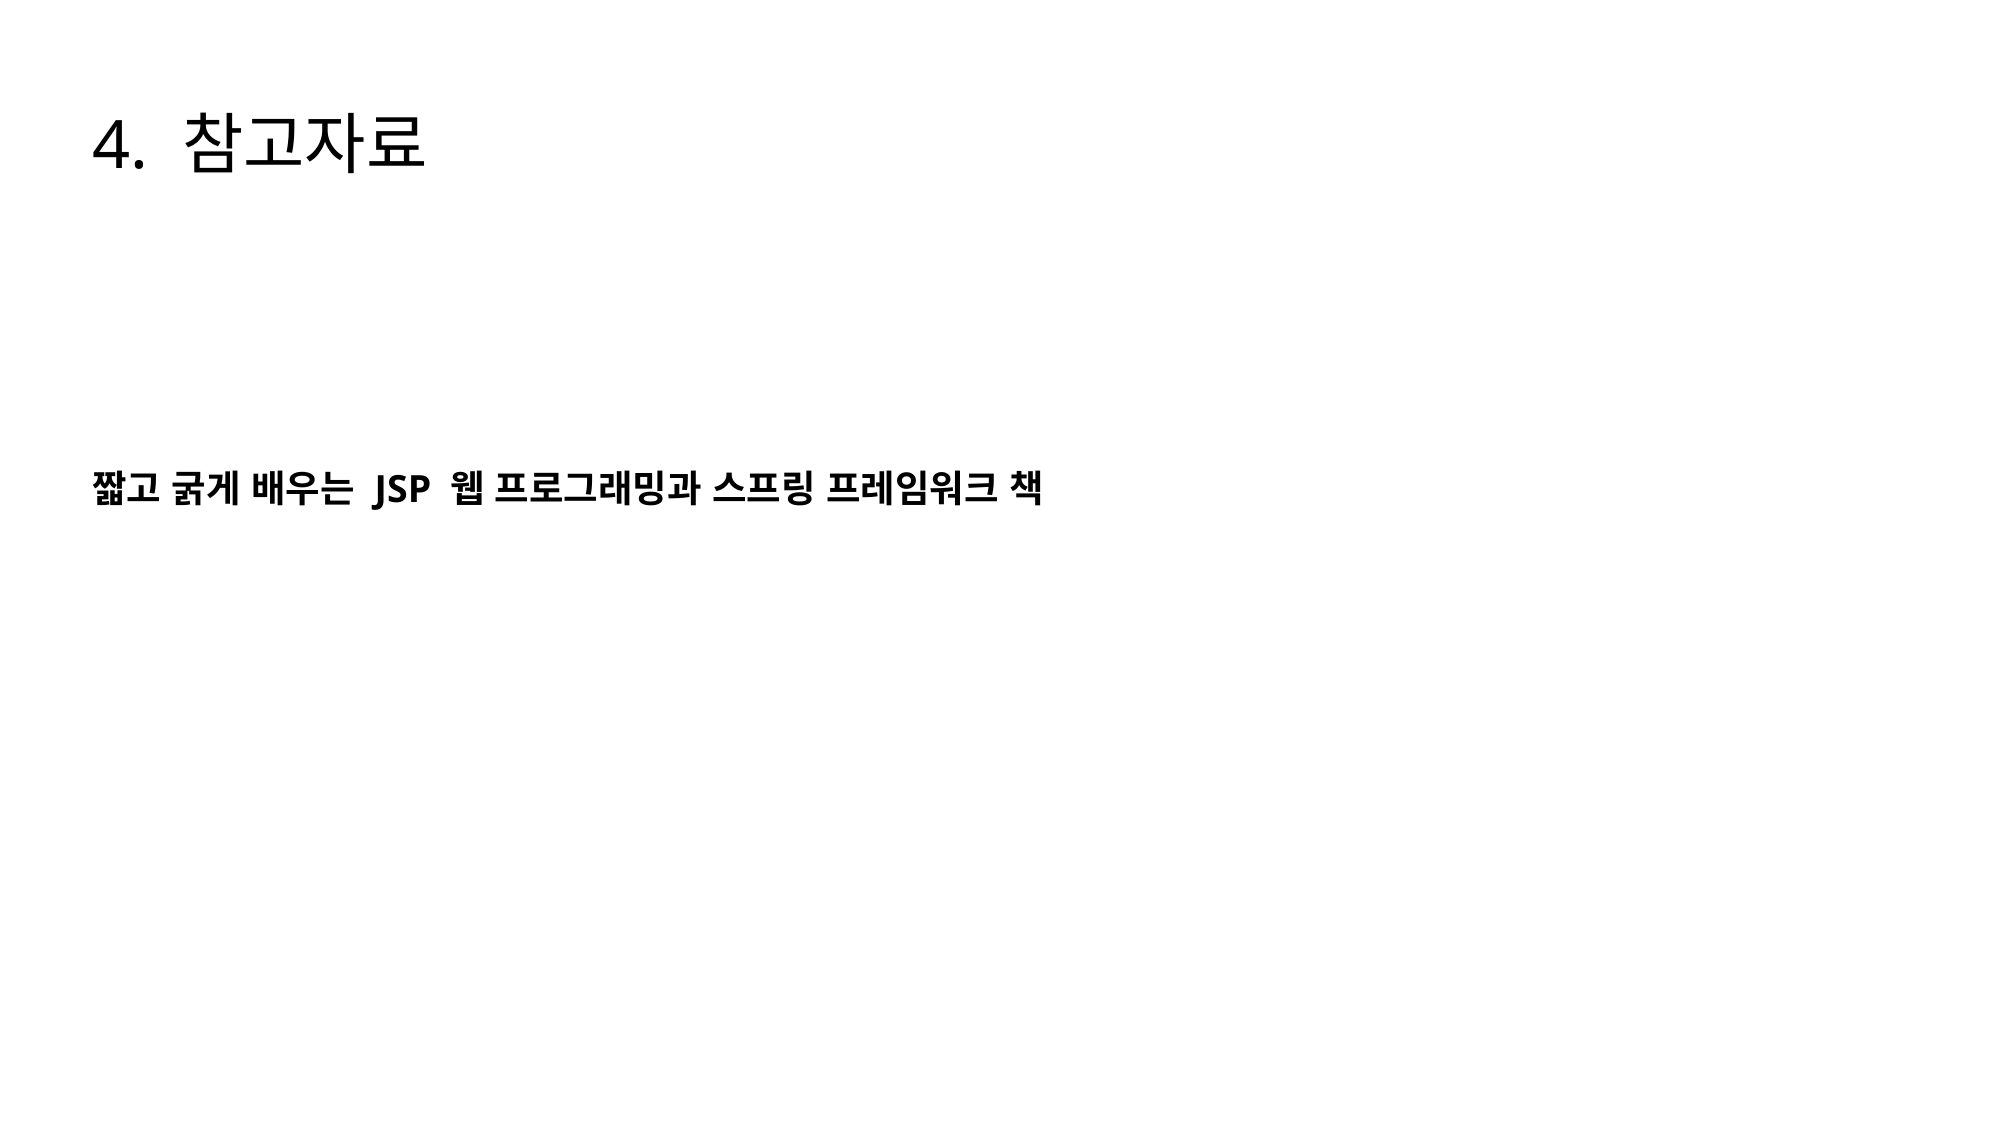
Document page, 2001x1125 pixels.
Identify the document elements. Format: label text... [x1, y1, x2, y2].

text_box 짧고 굵게 배우는 JSP 웹 프로그래밍과 스프링 프레임워크 책 [77, 457, 1181, 518]
text_box 4. 참고자료 [77, 94, 1316, 190]
